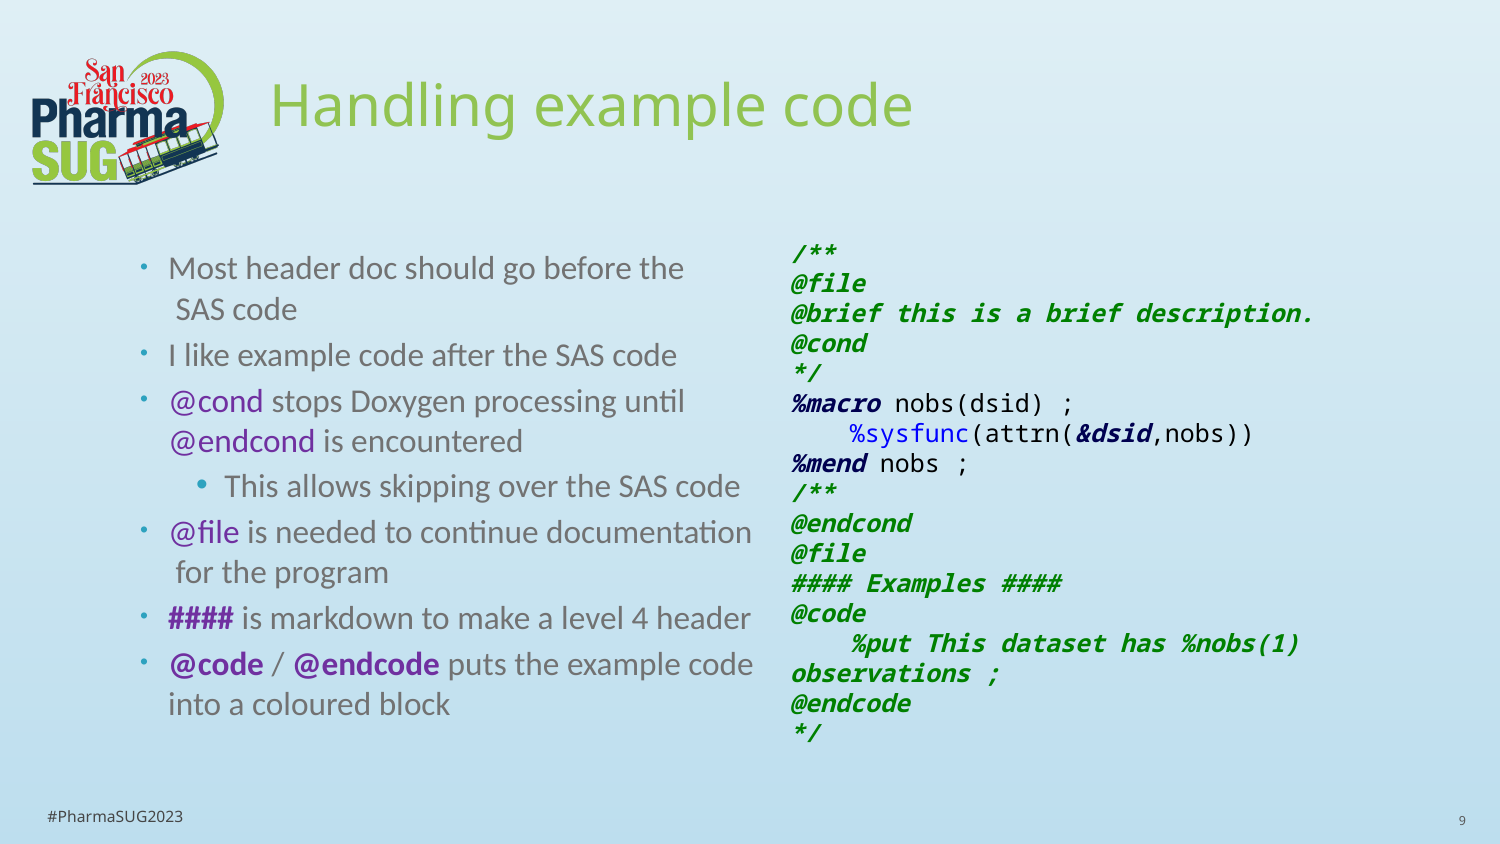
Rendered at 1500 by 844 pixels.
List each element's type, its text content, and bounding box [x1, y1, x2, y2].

slide_number 9 [1143, 798, 1482, 844]
title Handling example code [254, 60, 1406, 185]
text_box /** @file @brief this is a brief description. @cond */ %macro nobs(dsid) ; %sysfunc(attrn(&dsid,nobs)) %mend nobs ; /** @endcond @file #### Examples #### @code %put This dataset has %nobs(1) observations ; @endcode */ [775, 230, 1482, 755]
picture [30, 20, 226, 216]
list Most header doc should go before the SAS code I like example code after the SAS code @cond stops Doxygen processing until @endcond is encountered This allows skipping over the SAS code @file is needed to continue documentation for the program #### is markdown to make a level 4 header @code / @endcode puts the example code into a coloured block [125, 239, 1406, 775]
